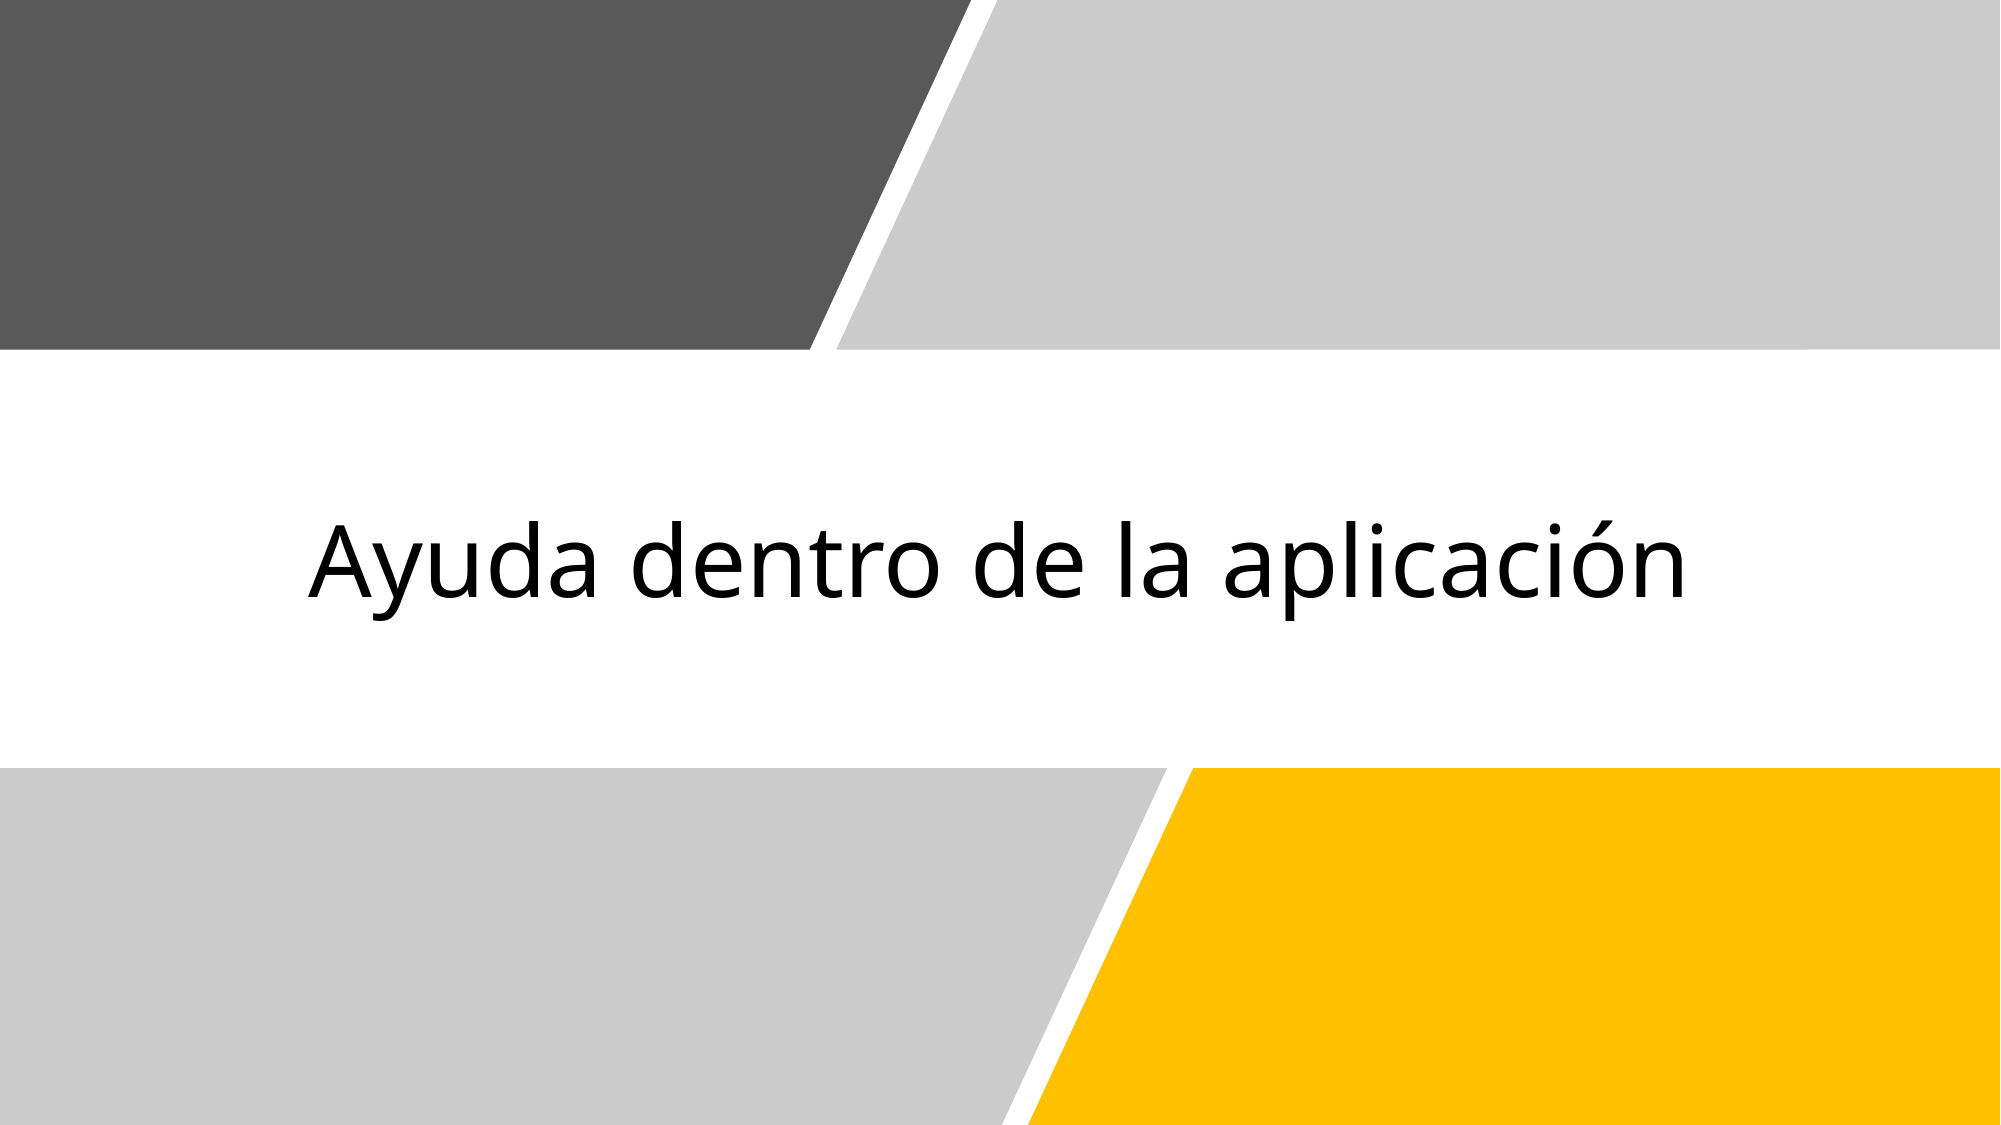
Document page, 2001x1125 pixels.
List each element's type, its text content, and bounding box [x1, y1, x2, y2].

text_box [834, 0, 2000, 351]
text_box [1026, 767, 2000, 1125]
title Ayuda dentro de la aplicación [249, 368, 1750, 627]
text_box [0, 0, 973, 351]
text_box [0, 767, 1169, 1125]
text_box [1007, 767, 1192, 1125]
